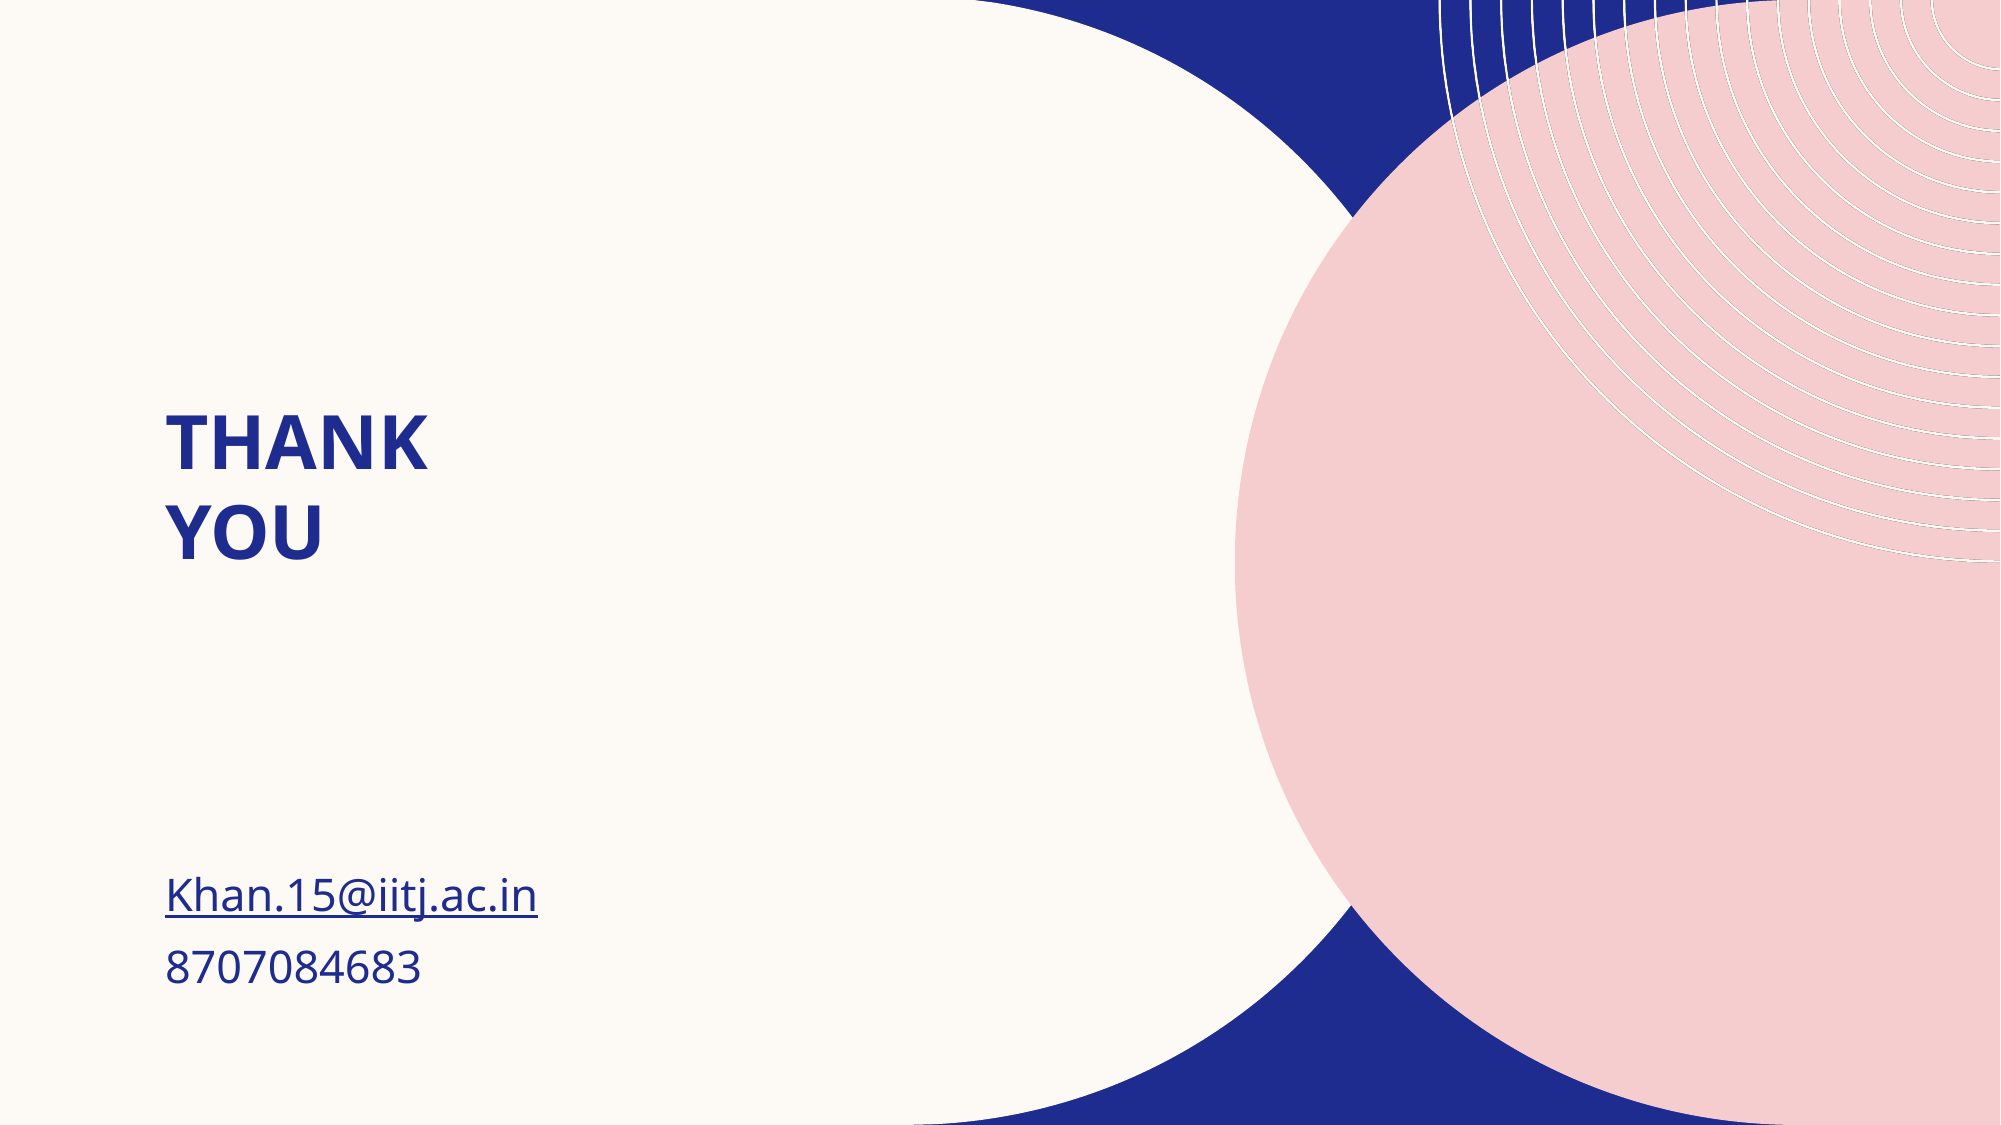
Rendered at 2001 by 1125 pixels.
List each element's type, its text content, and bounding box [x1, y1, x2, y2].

subtitle Khan.15@iitj.ac.in 8707084683 [150, 866, 1088, 993]
picture [1438, 0, 2001, 563]
title Thank you [150, 139, 1584, 575]
